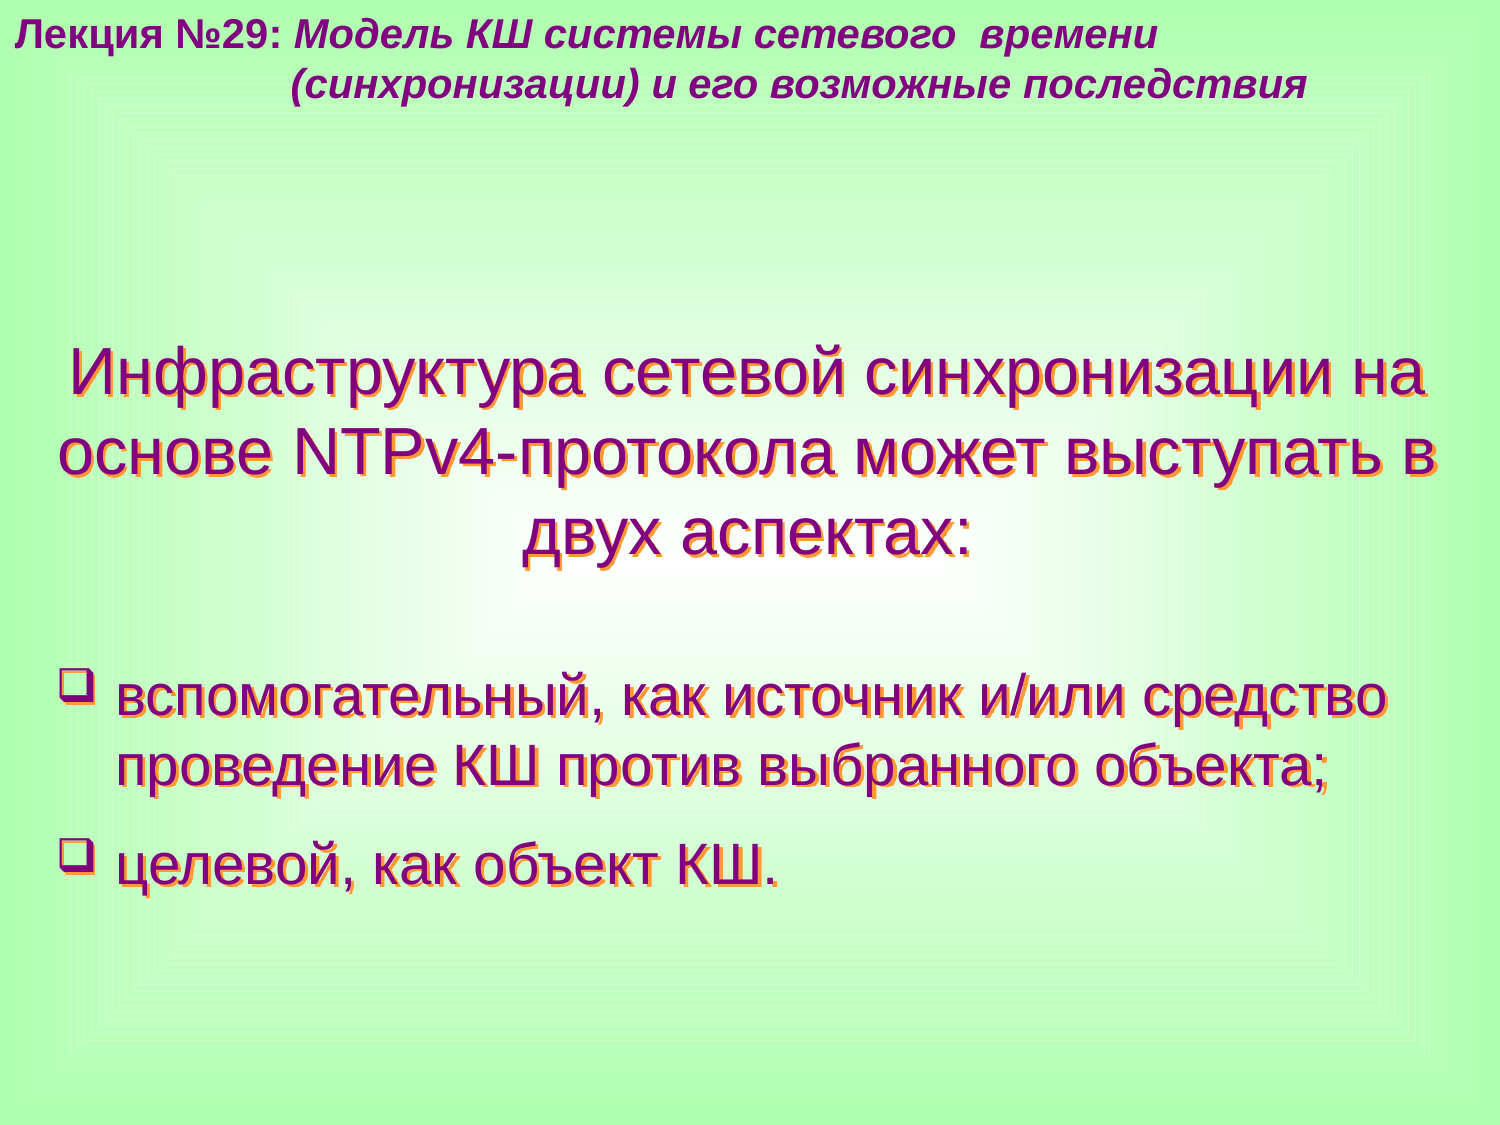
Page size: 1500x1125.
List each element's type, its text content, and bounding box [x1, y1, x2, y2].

text_box вспомогательный, как источник и/или средство проведение КШ против выбранного объекта; целевой, как объект КШ. [41, 649, 1455, 904]
text_box Инфраструктура сетевой синхронизации на основе NTPv4-протокола может выступать в двух аспектах: [36, 320, 1459, 575]
text_box Лекция №29: Модель КШ системы сетевого времени (синхронизации) и его возможные последствия [0, 0, 1500, 115]
